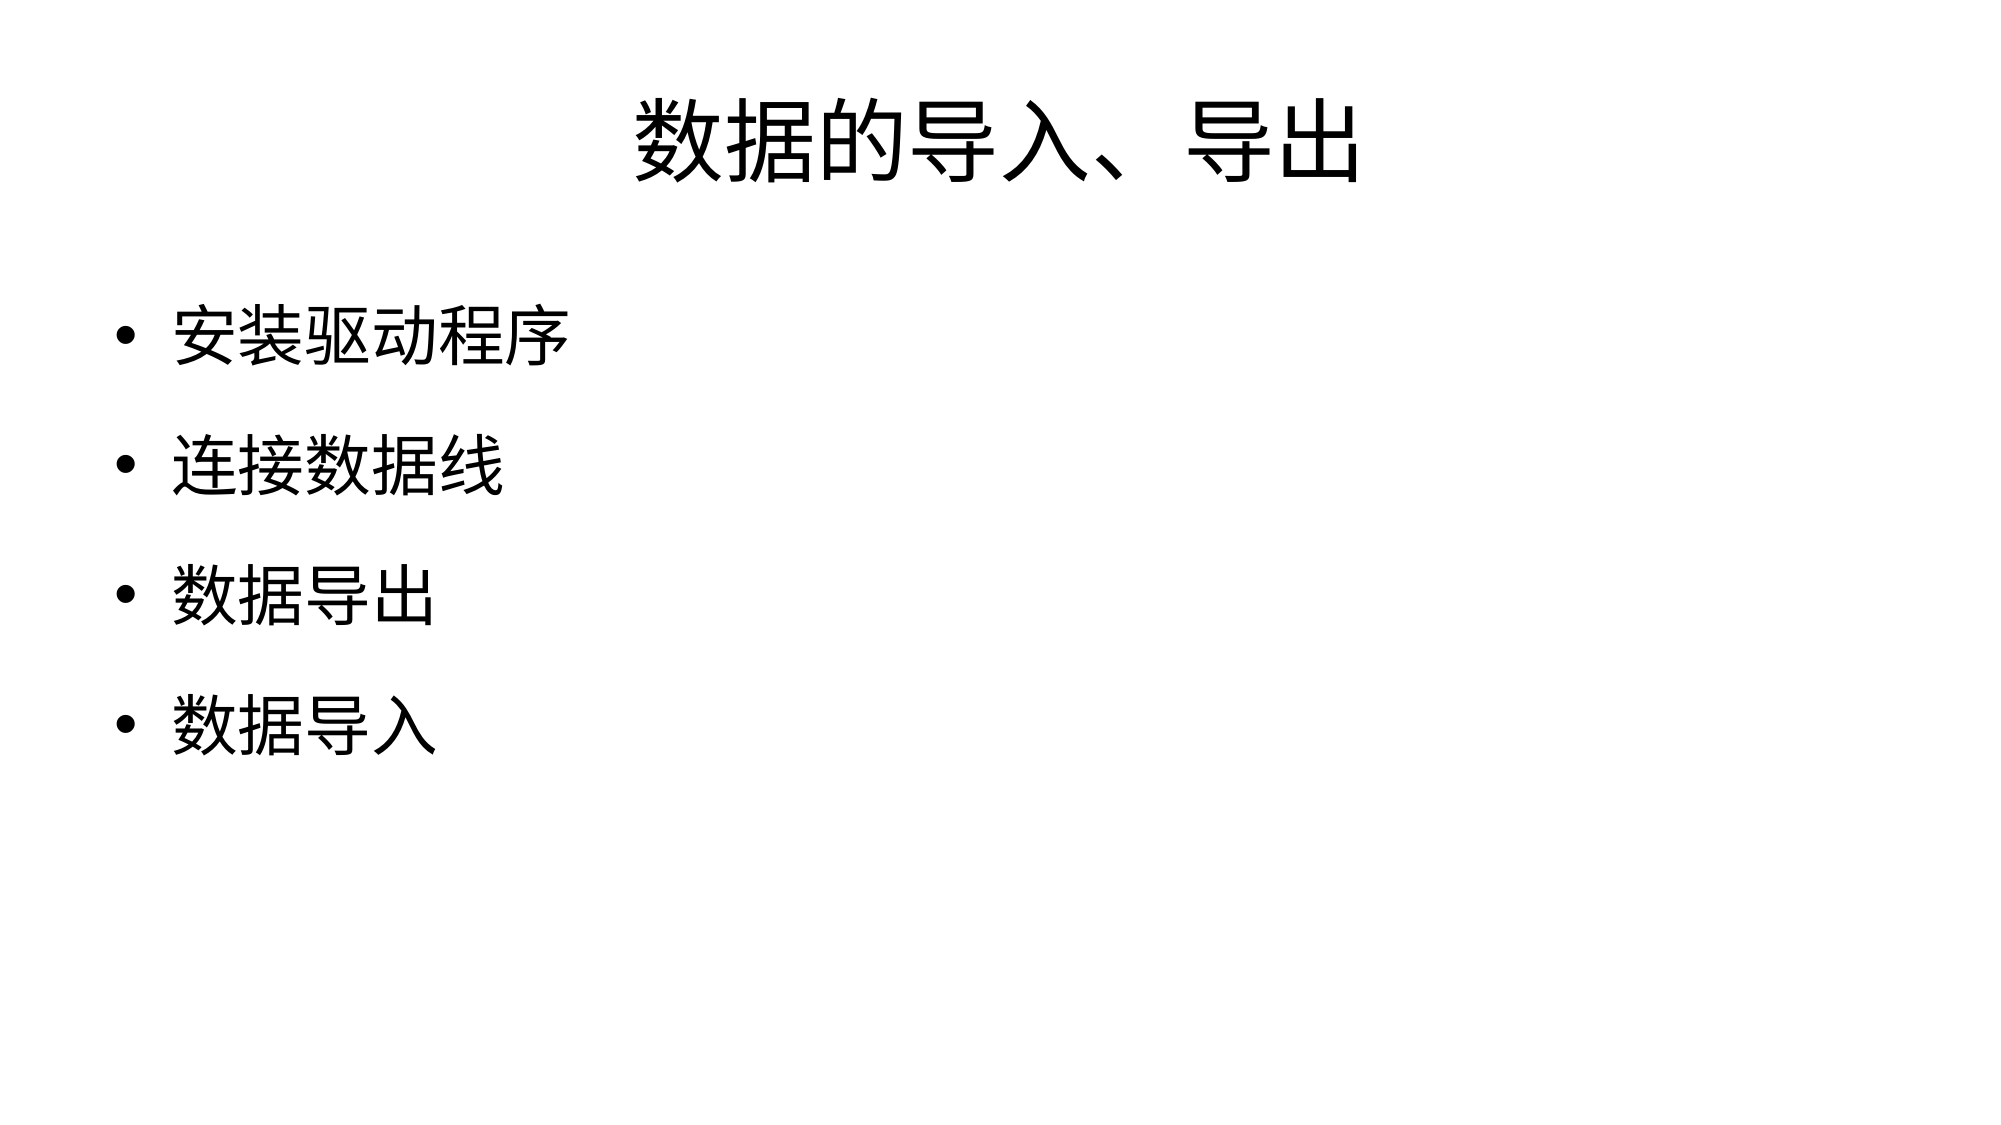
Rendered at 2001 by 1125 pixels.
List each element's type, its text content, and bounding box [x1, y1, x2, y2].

title 数据的导入、导出 [99, 44, 1901, 233]
list 安装驱动程序 连接数据线 数据导出 数据导入 [99, 262, 1901, 1006]
